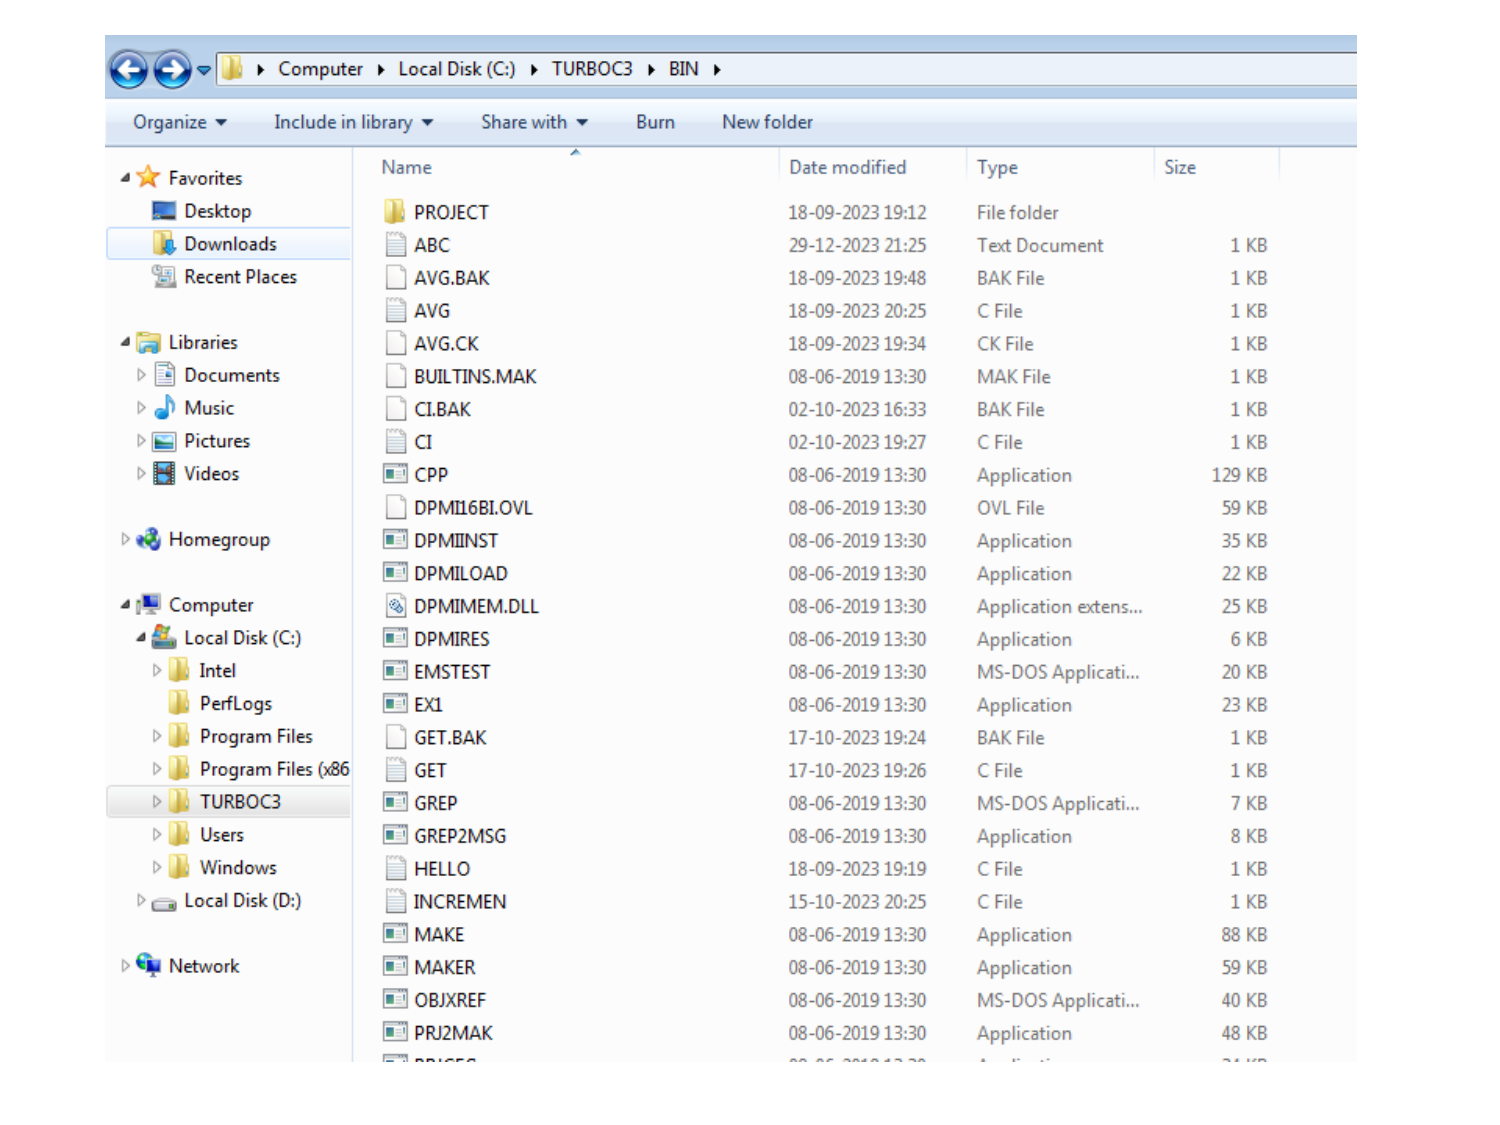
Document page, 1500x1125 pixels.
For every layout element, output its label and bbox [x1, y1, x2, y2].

picture [105, 34, 1358, 1062]
